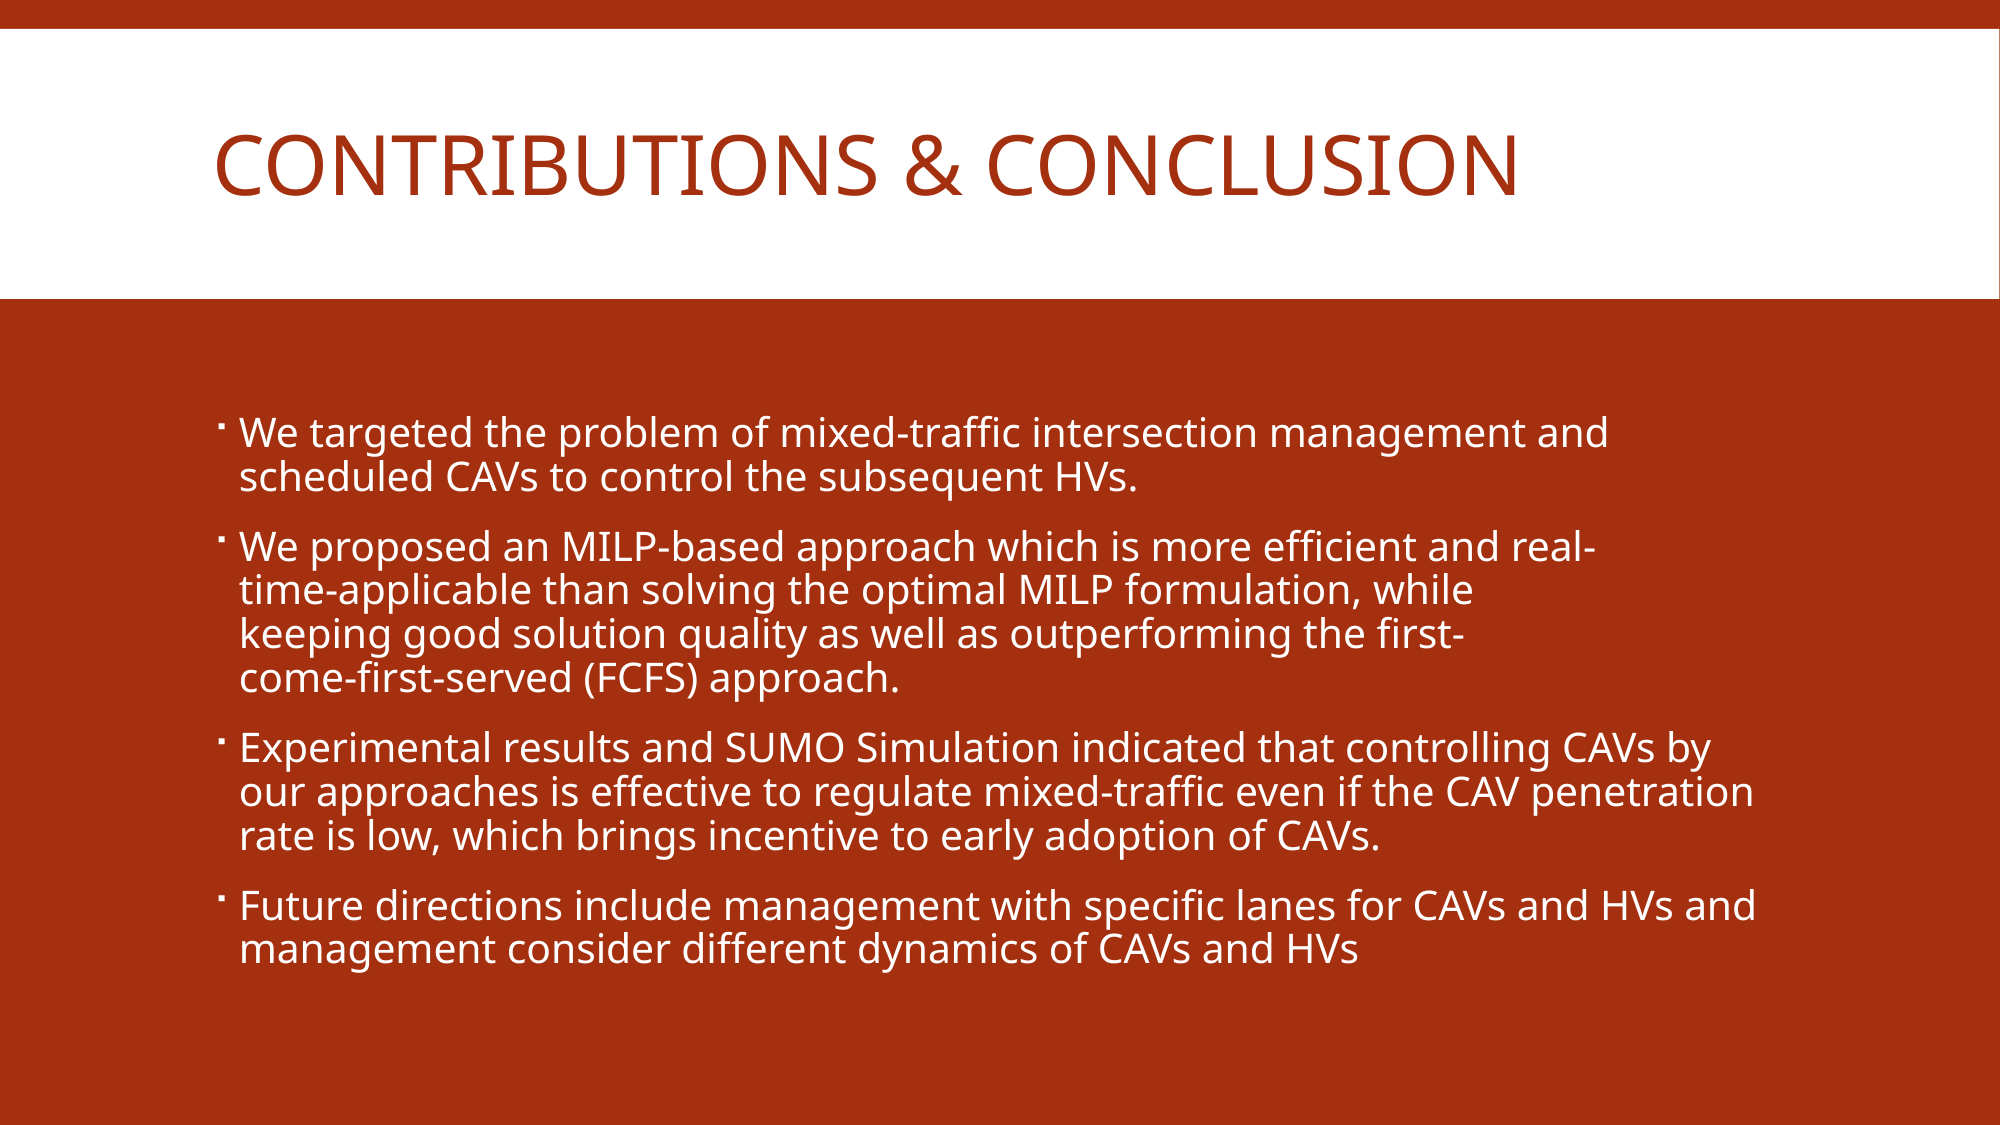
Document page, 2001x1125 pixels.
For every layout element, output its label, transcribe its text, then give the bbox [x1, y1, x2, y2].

title Contributions & Conclusion [197, 46, 1803, 295]
list We targeted the problem of mixed-traffic intersection management and scheduled CAVs to control the subsequent HVs. We proposed an MILP-based approach which is more efficient and real- time-applicable than solving the optimal MILP formulation, while keeping good solution quality as well as outperforming the first- come-first-served (FCFS) approach. Experimental results and SUMO Simulation indicated that controlling CAVs by our approaches is effective to regulate mixed-traffic even if the CAV penetration rate is low, which brings incentive to early adoption of CAVs. Future directions include management with specific lanes for CAVs and HVs and management consider different dynamics of CAVs and HVs [197, 329, 1803, 1020]
